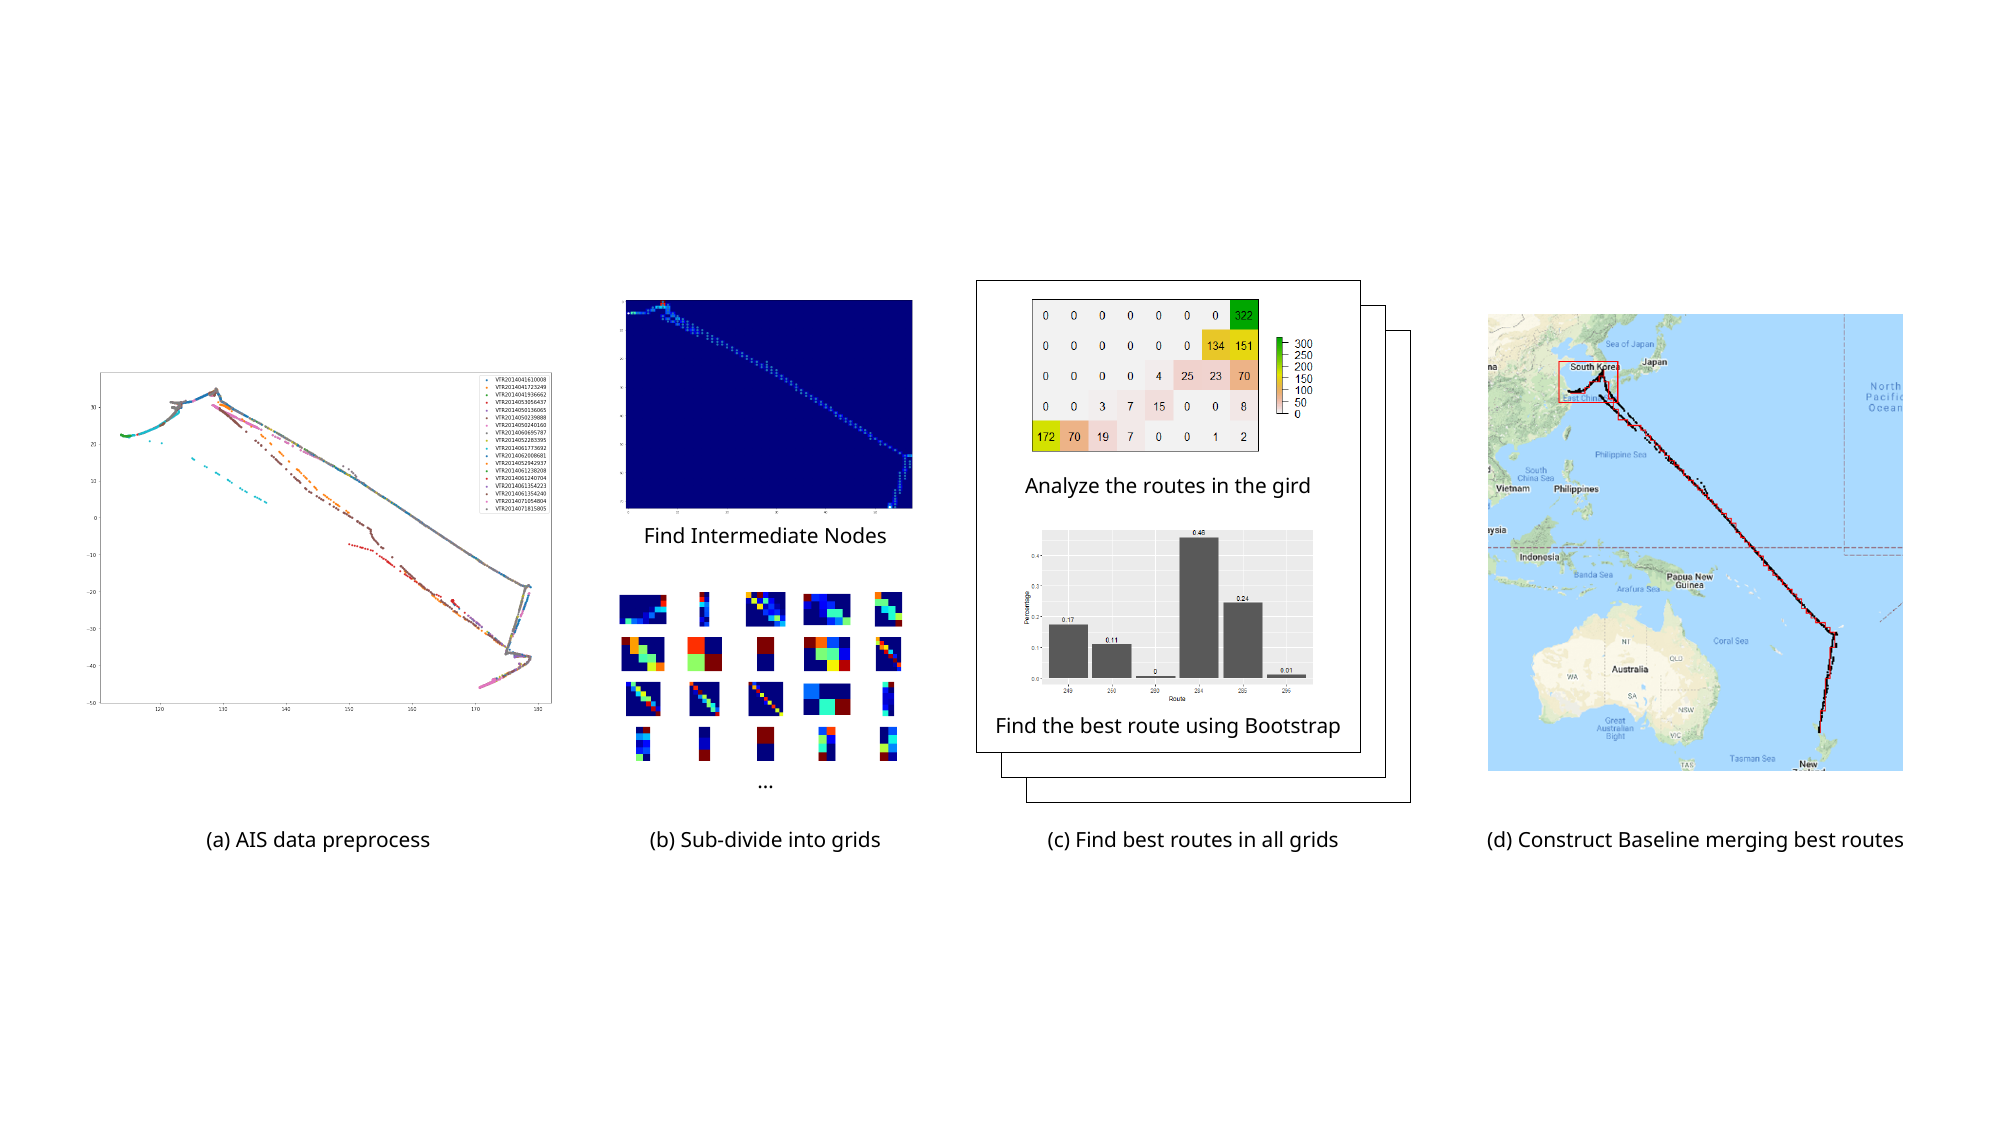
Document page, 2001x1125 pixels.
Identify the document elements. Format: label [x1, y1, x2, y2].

text_box [82, 280, 1917, 860]
